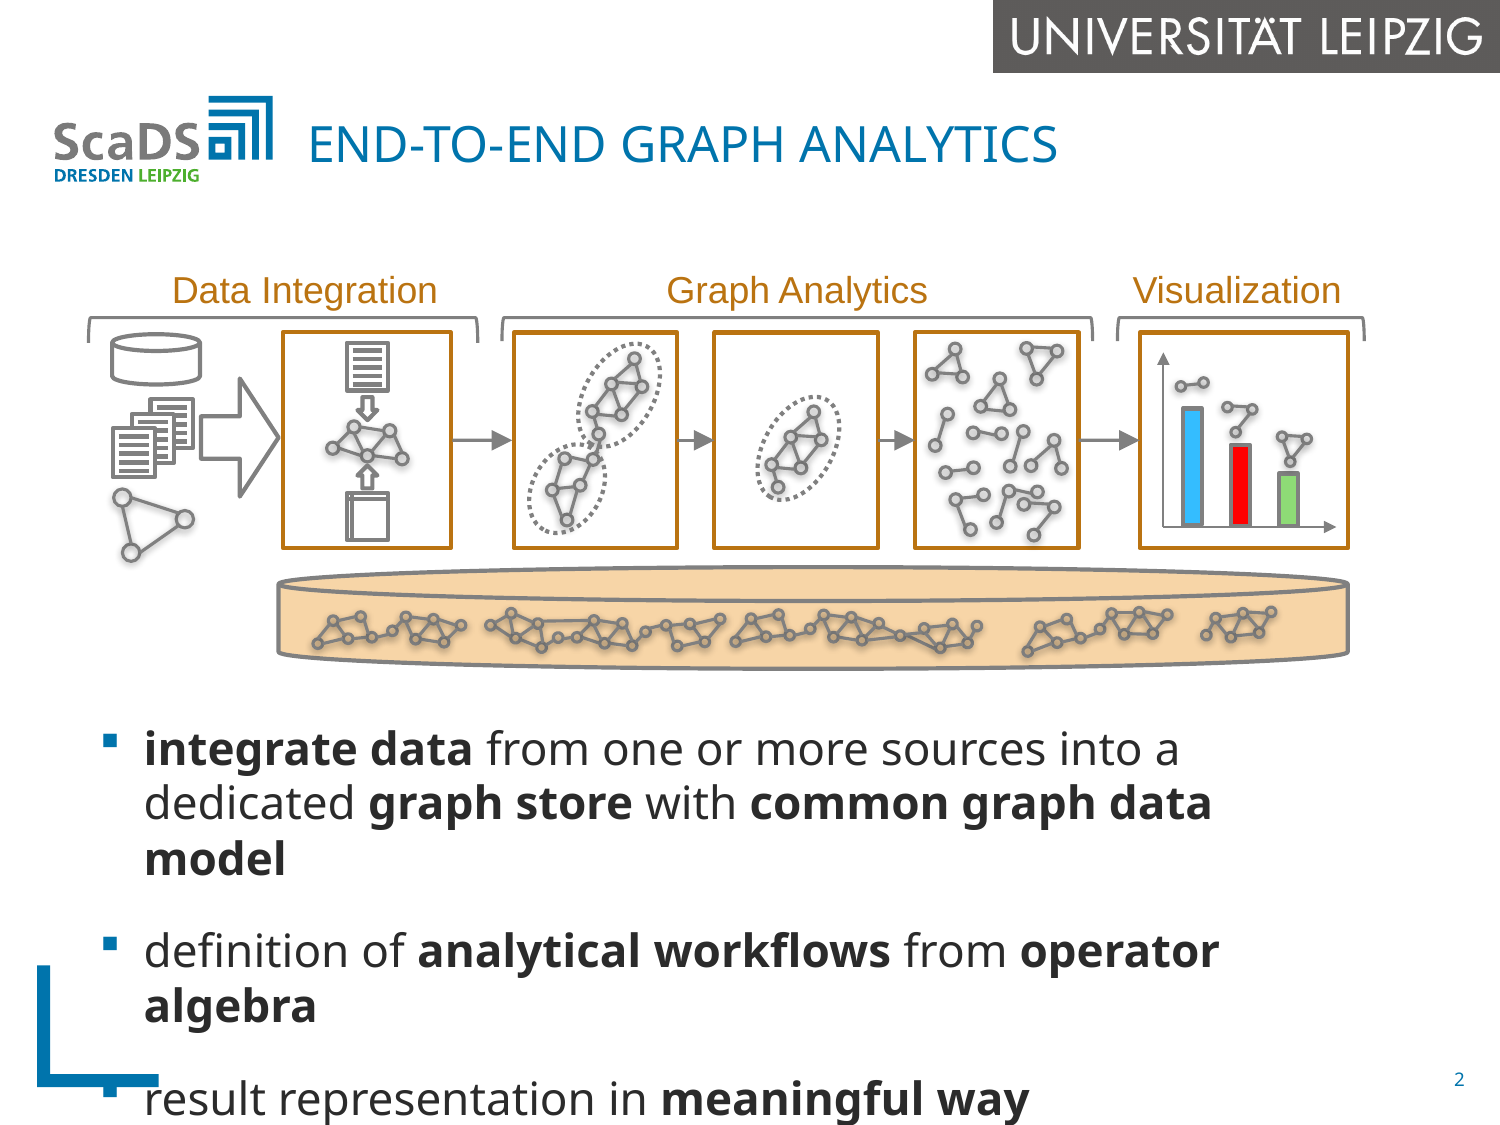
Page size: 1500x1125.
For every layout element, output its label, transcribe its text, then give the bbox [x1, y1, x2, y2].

slide_number 2 [1429, 1067, 1465, 1091]
title End-to-end Graph Analytics [307, 59, 1330, 173]
picture [993, 0, 1500, 73]
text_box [88, 258, 1365, 669]
list integrate data from one or more sources into a dedicated graph store with common graph data model definition of analytical workflows from operator algebra result representation in meaningful way [99, 719, 1330, 1020]
